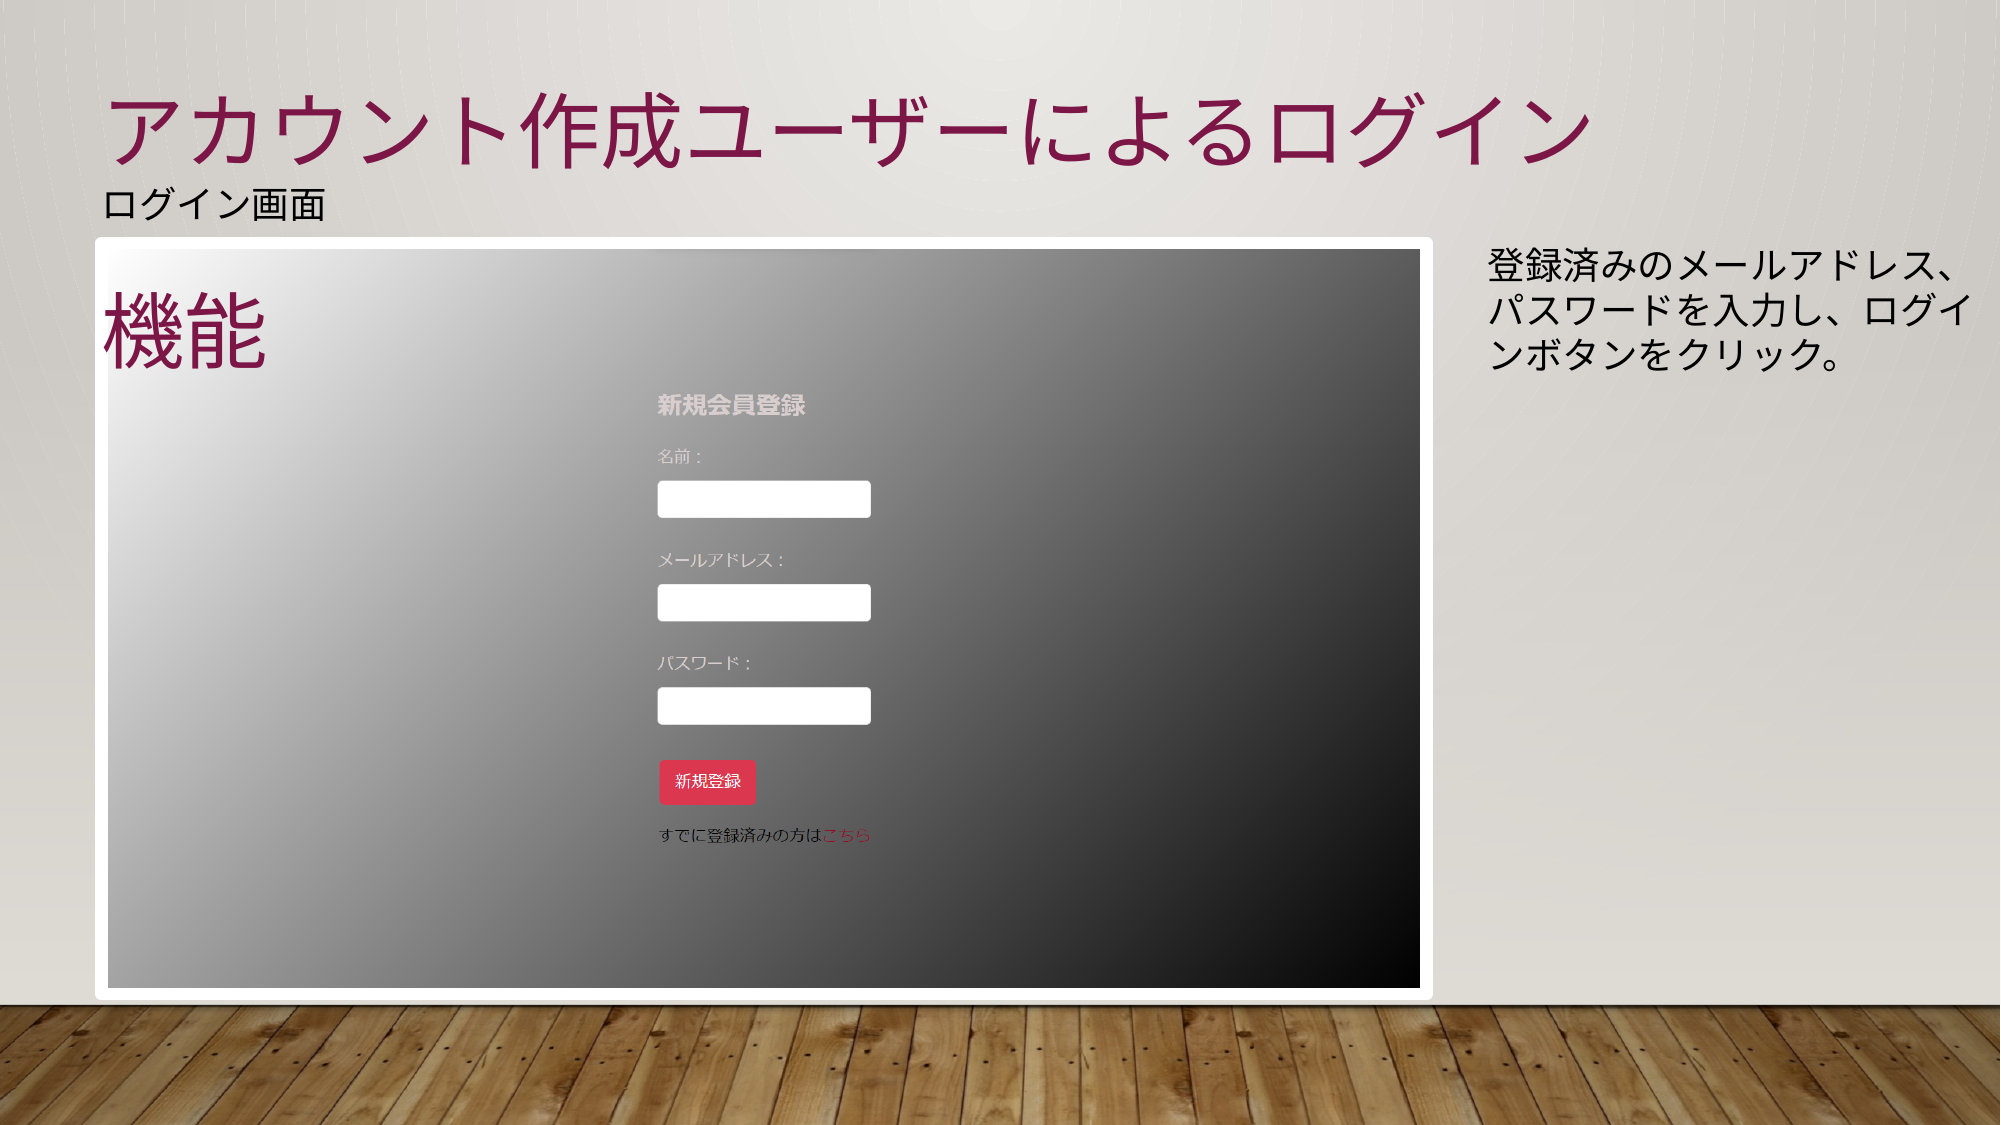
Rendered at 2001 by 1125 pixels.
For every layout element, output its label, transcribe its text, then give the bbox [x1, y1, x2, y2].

text_box 登録済みのメールアドレス、パスワードを入力し、ログインボタンをクリック。 [1473, 234, 2000, 384]
picture [107, 249, 1421, 989]
picture [0, 1005, 2000, 1125]
text_box ログイン画面 [86, 173, 539, 234]
text_box アカウント作成ユーザーによるログイン機能 [86, 0, 1617, 386]
